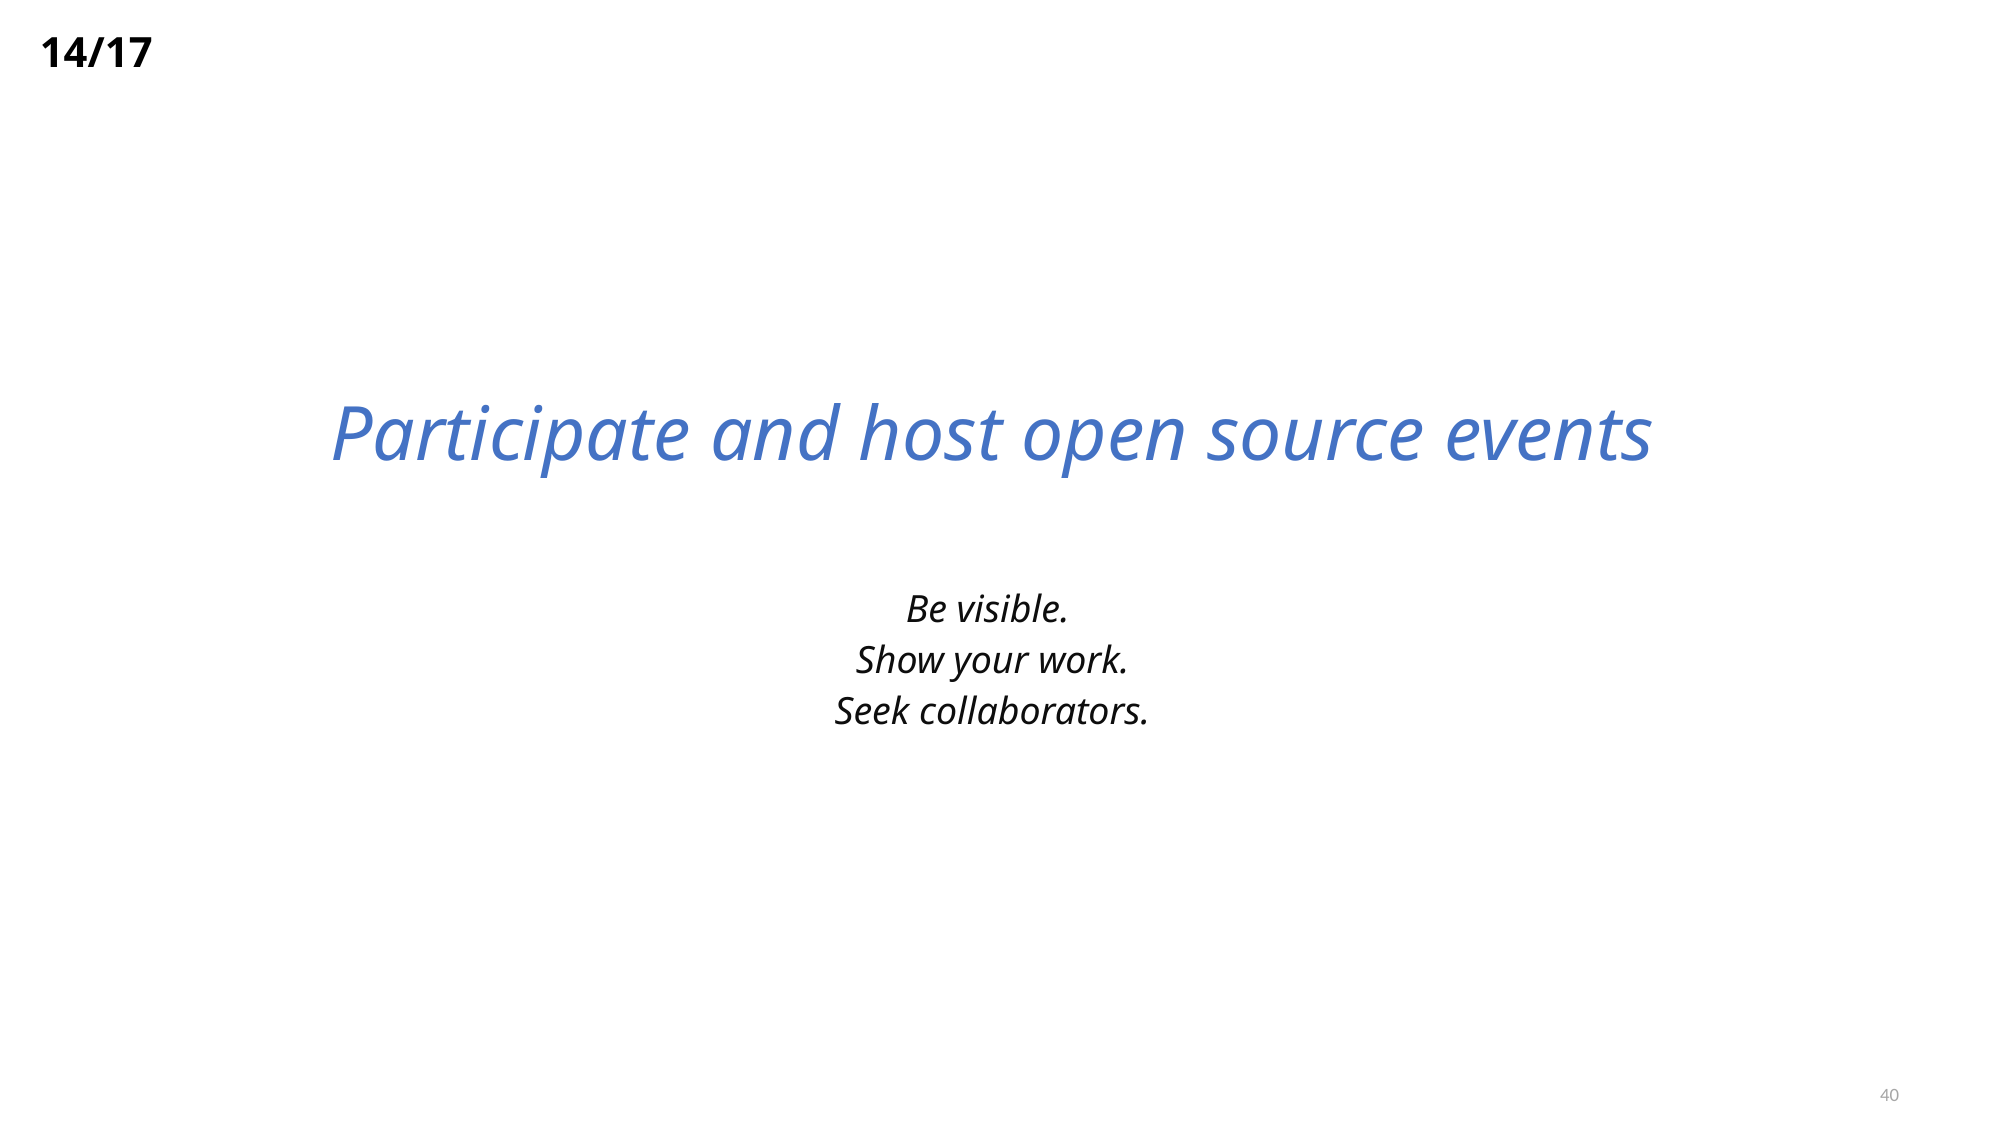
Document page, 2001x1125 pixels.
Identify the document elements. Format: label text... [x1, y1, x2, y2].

text_box 14/17 [24, 18, 168, 83]
list Participate and host open source events Be visible. Show your work. Seek collaborators. [101, 378, 1899, 747]
